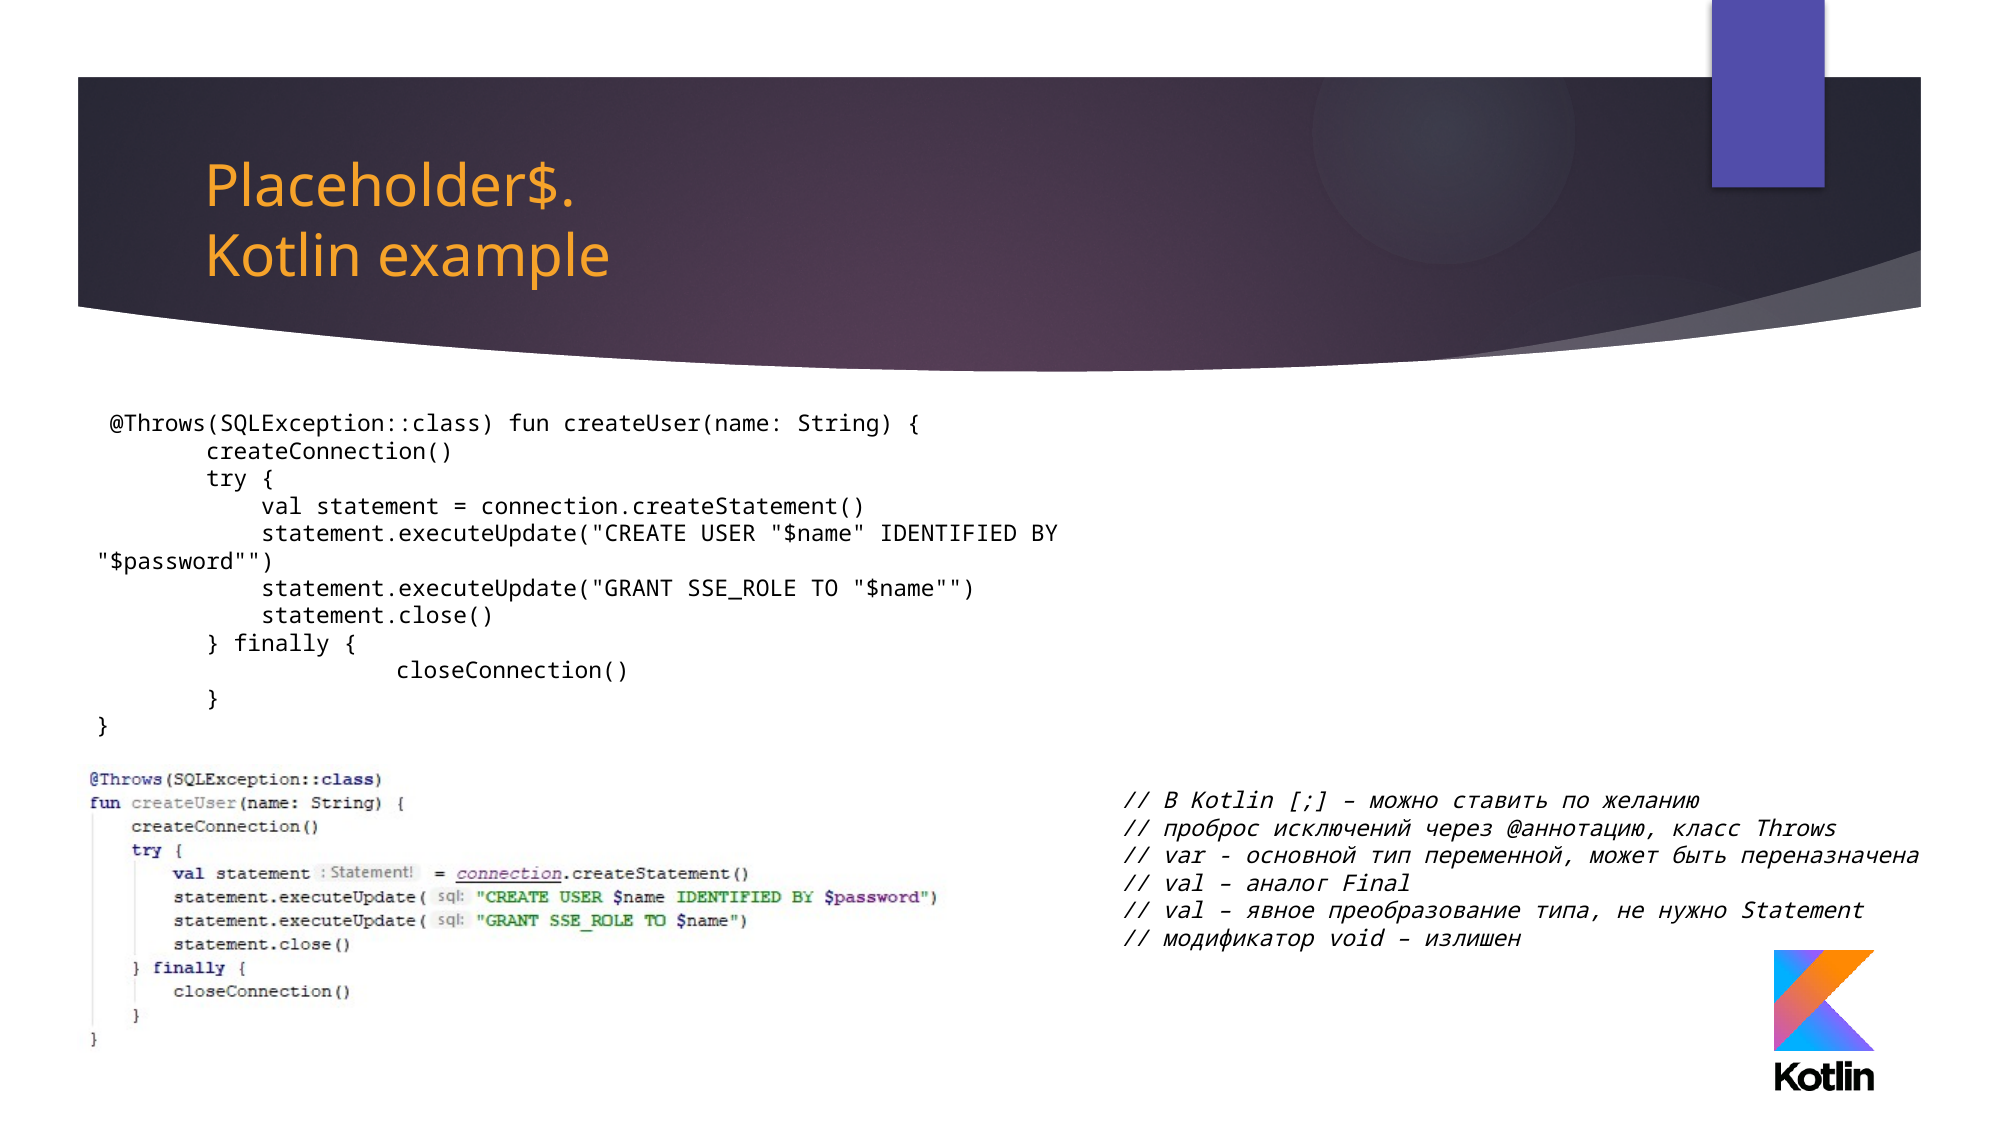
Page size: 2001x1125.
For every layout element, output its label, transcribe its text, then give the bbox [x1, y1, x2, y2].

text_box @Throws(SQLException::class) fun createUser(name: String) { createConnection() try { val statement = connection.createStatement() statement.executeUpdate("CREATE USER "$name" IDENTIFIED BY "$password"") statement.executeUpdate("GRANT SSE_ROLE TO "$name"") statement.close() } finally { closeConnection() } } [81, 401, 1198, 801]
picture [1734, 932, 1916, 1115]
picture [77, 764, 948, 1055]
title Placeholder$. Kotlin example [189, 159, 1627, 276]
text_box // В Kotlin [;] – можно ставить по желанию // проброс исключений через @аннотацию, класс Throws // var - основной тип переменной, может быть переназначена // val – аналог Final // val – явное преобразование типа, не нужно Statement // модификатор void – излишен [1106, 778, 2000, 959]
